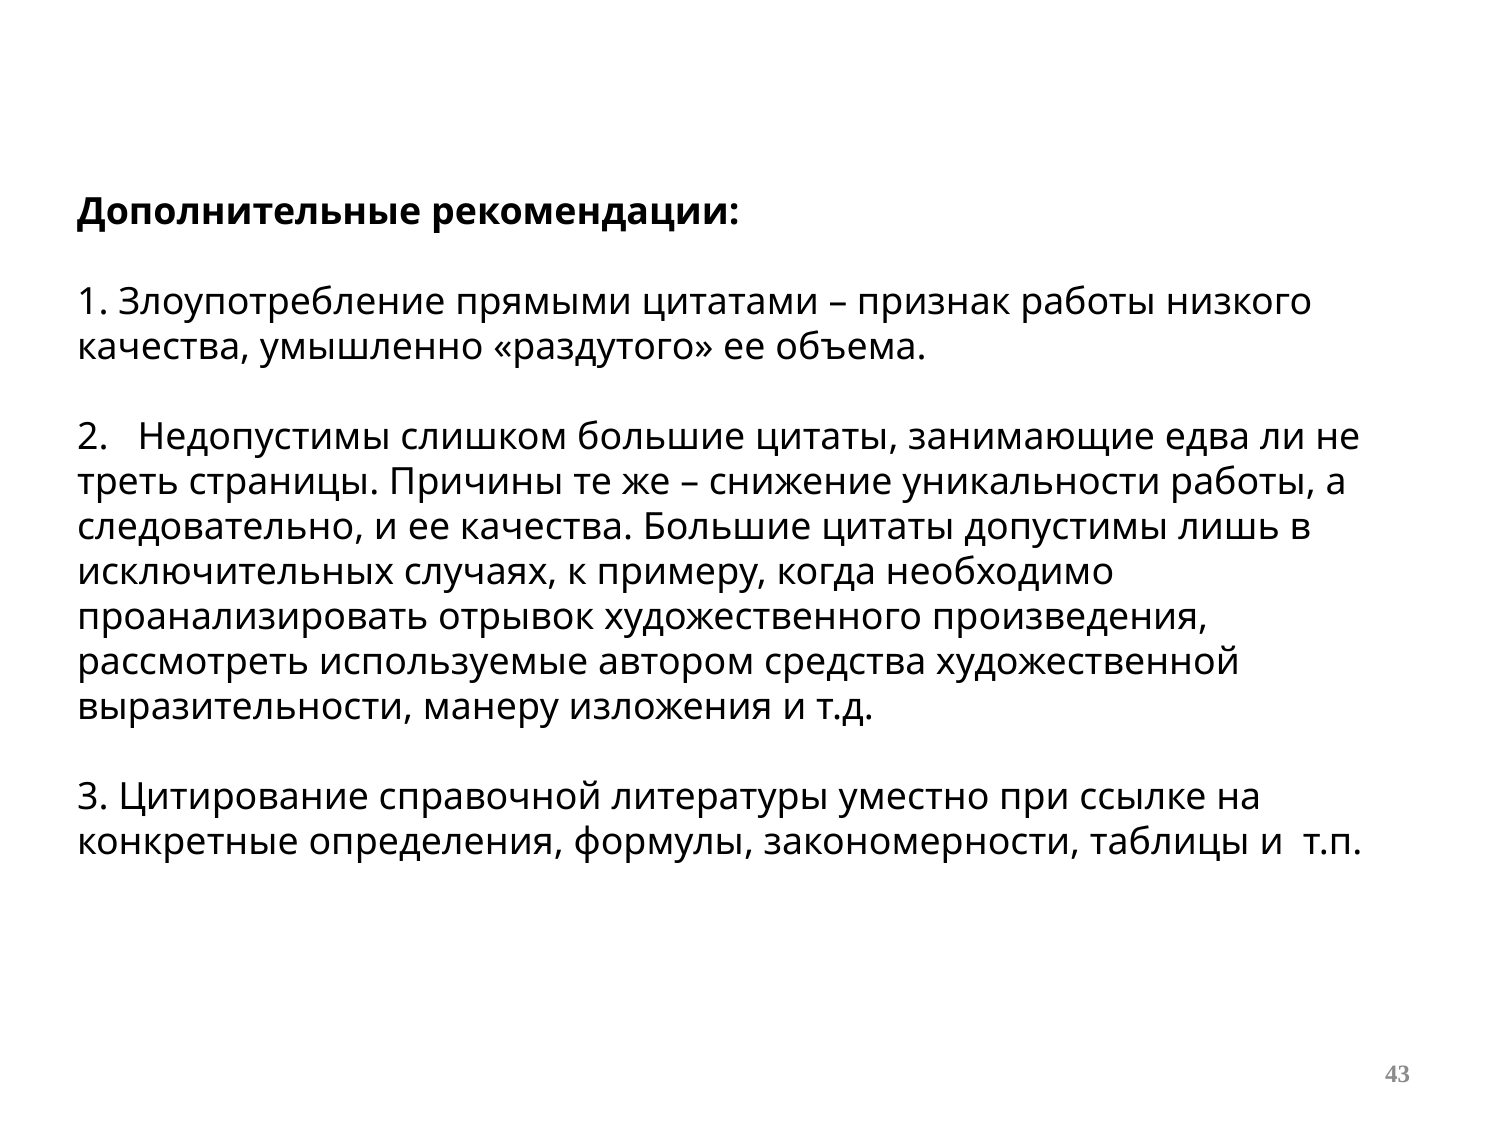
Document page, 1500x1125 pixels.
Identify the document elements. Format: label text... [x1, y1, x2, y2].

slide_number 43 [1074, 1042, 1425, 1103]
text_box Дополнительные рекомендации: 1. Злоупотребление прямыми цитатами – признак работы низкого качества, умышленно «раздутого» ее объема. 2. Недопустимы слишком большие цитаты, занимающие едва ли не треть страницы. Причины те же – снижение уникальности работы, а следовательно, и ее качества. Большие цитаты допустимы лишь в исключительных случаях, к примеру, когда необходимо проанализировать отрывок художественного произведения, рассмотреть используемые автором средства художественной выразительности, манеру изложения и т.д. 3. Цитирование справочной литературы уместно при ссылке на конкретные определения, формулы, закономерности, таблицы и т.п. [62, 179, 1415, 870]
